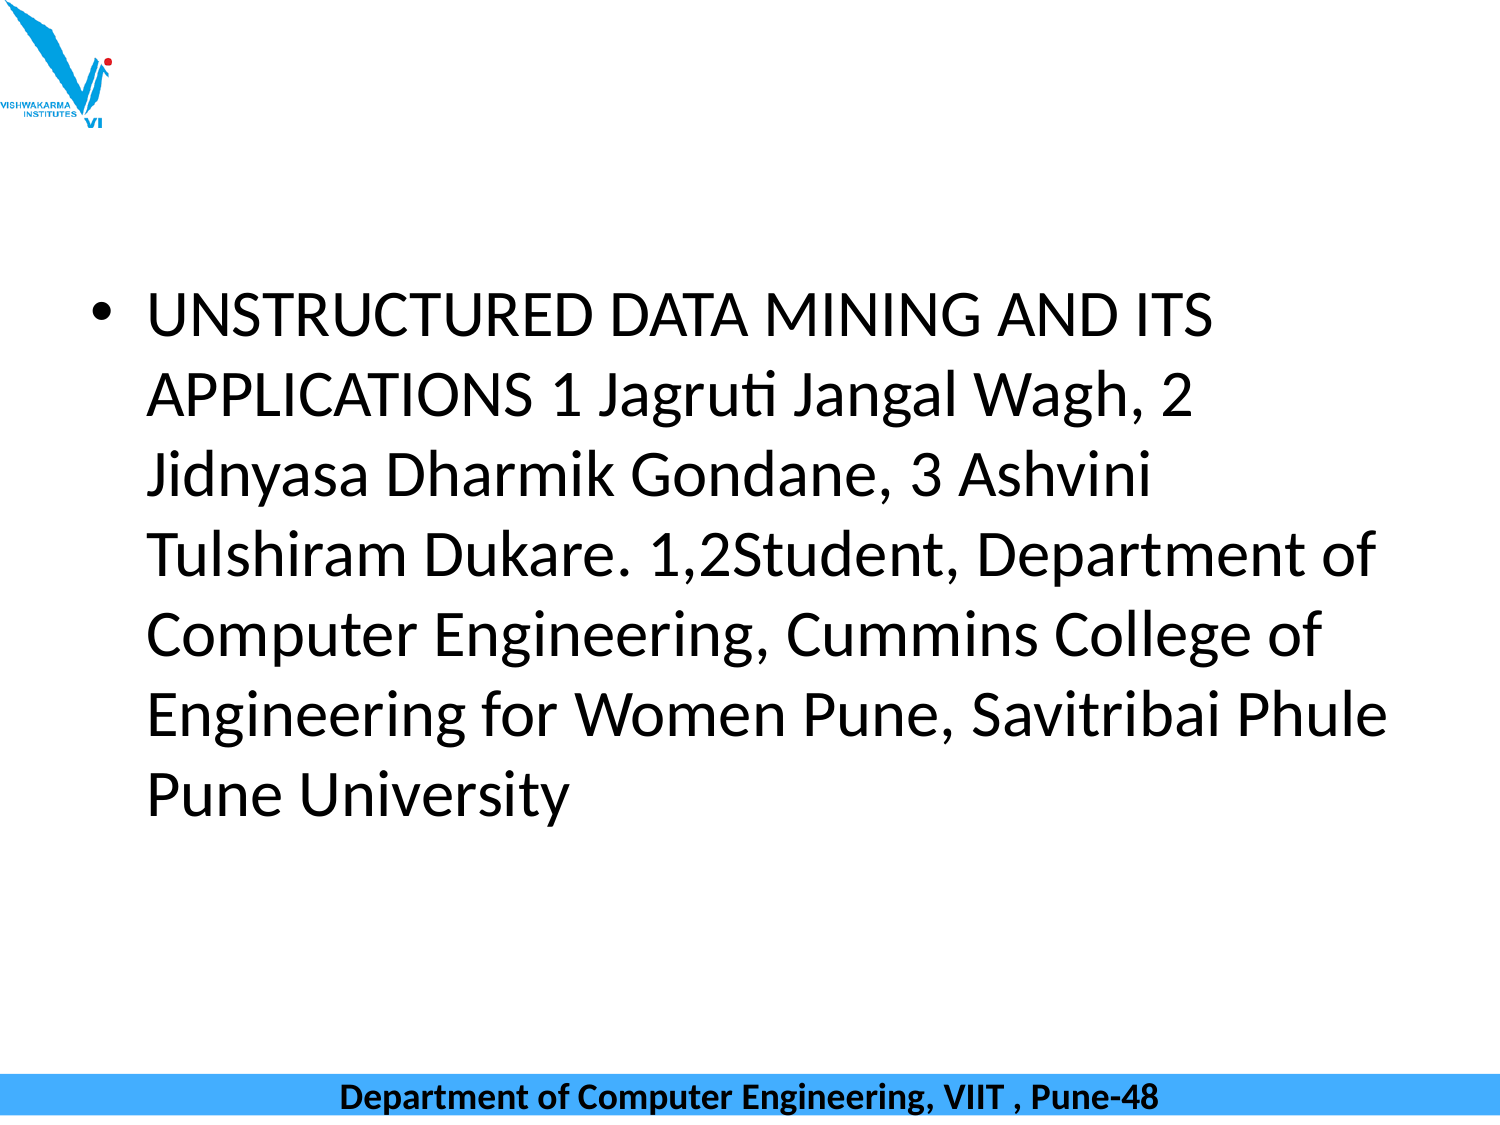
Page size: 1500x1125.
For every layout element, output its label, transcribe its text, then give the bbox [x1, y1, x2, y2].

picture [0, 0, 120, 135]
text_box Department of Computer Engineering, VIIT , Pune-48 [0, 1072, 1500, 1117]
list UNSTRUCTURED DATA MINING AND ITS APPLICATIONS 1 Jagruti Jangal Wagh, 2 Jidnyasa Dharmik Gondane, 3 Ashvini Tulshiram Dukare. 1,2Student, Department of Computer Engineering, Cummins College of Engineering for Women Pune, Savitribai Phule Pune University [75, 262, 1425, 1005]
